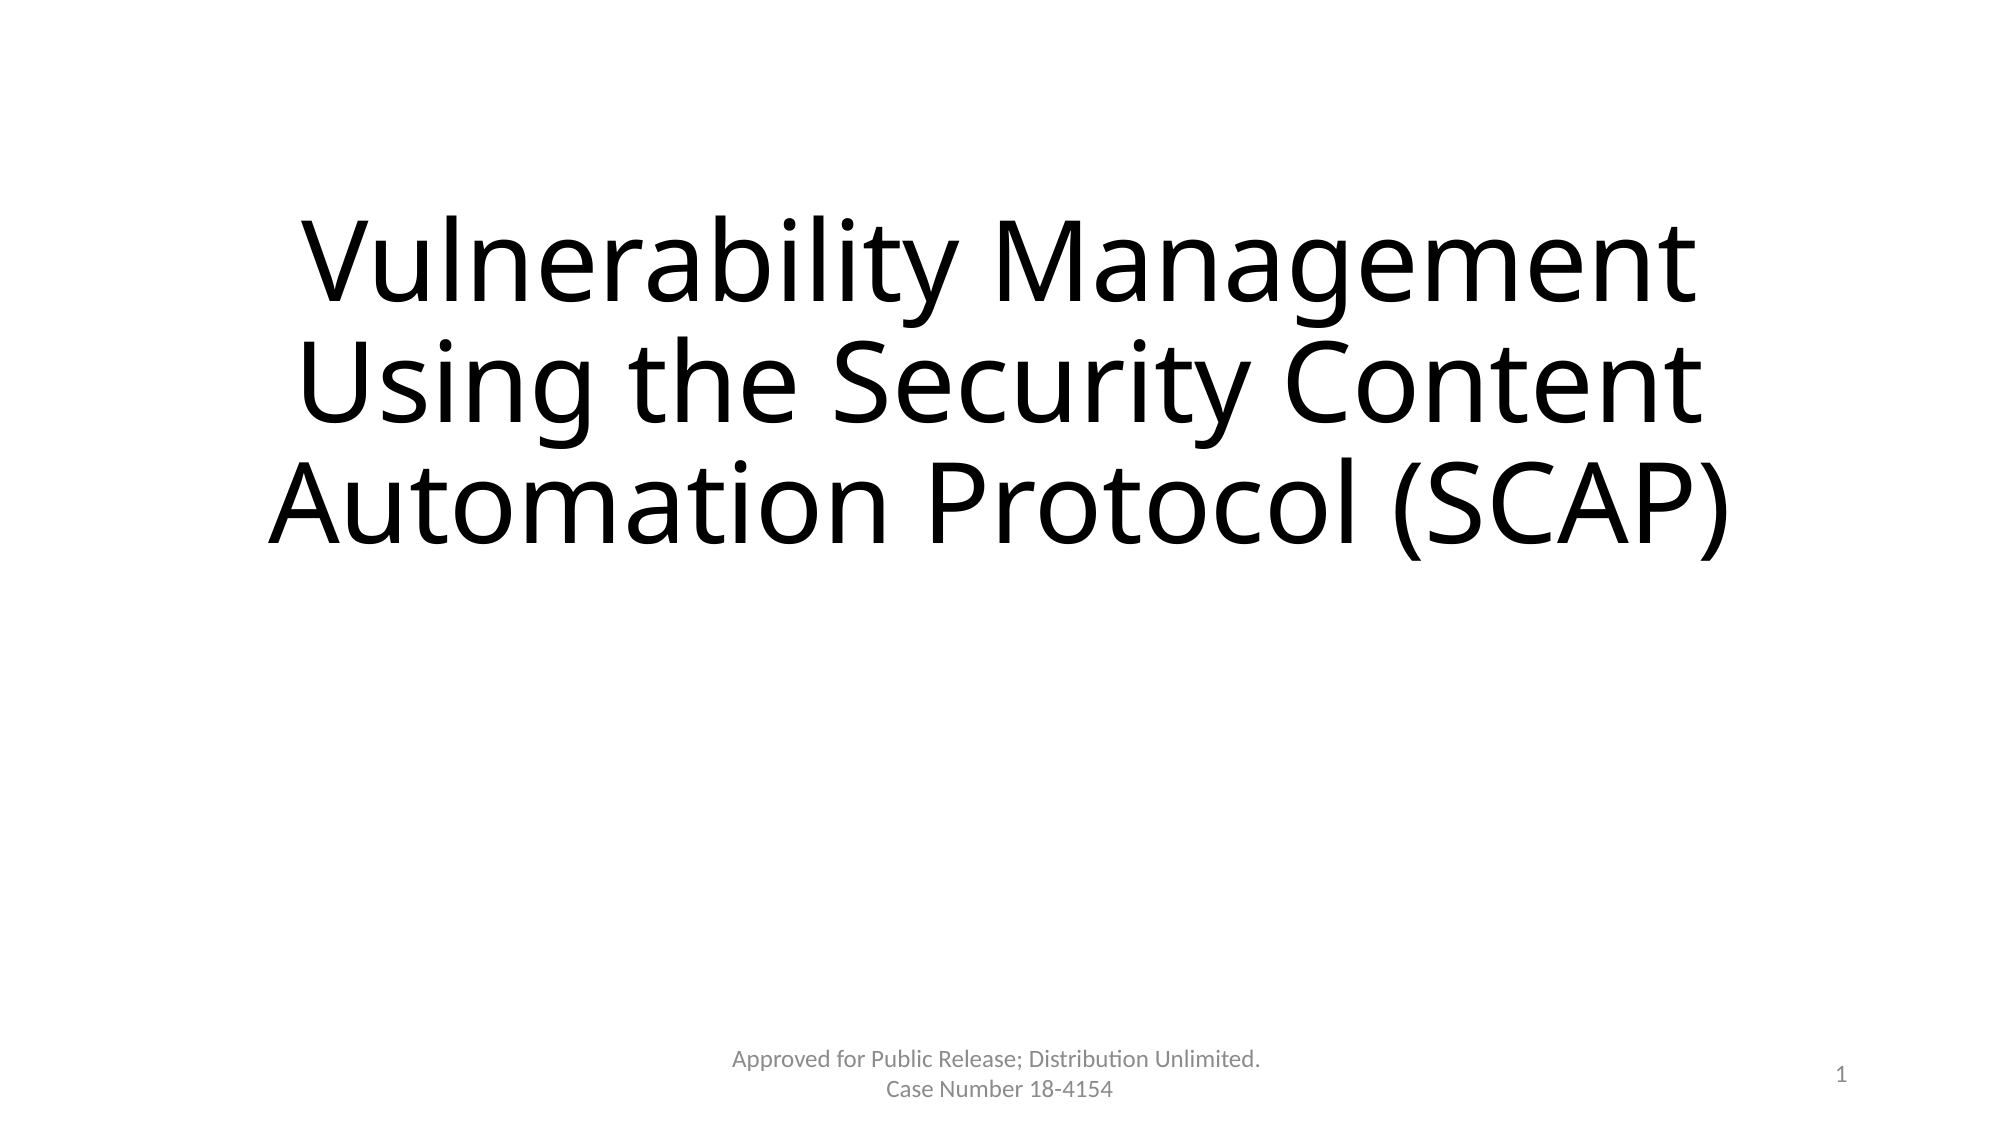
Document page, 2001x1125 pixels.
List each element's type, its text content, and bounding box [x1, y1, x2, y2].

footer Approved for Public Release; Distribution Unlimited. Case Number 18-4154 [662, 1042, 1338, 1103]
title Vulnerability Management Using the Security Content Automation Protocol (SCAP) [249, 184, 1750, 576]
slide_number 1 [1412, 1042, 1863, 1103]
